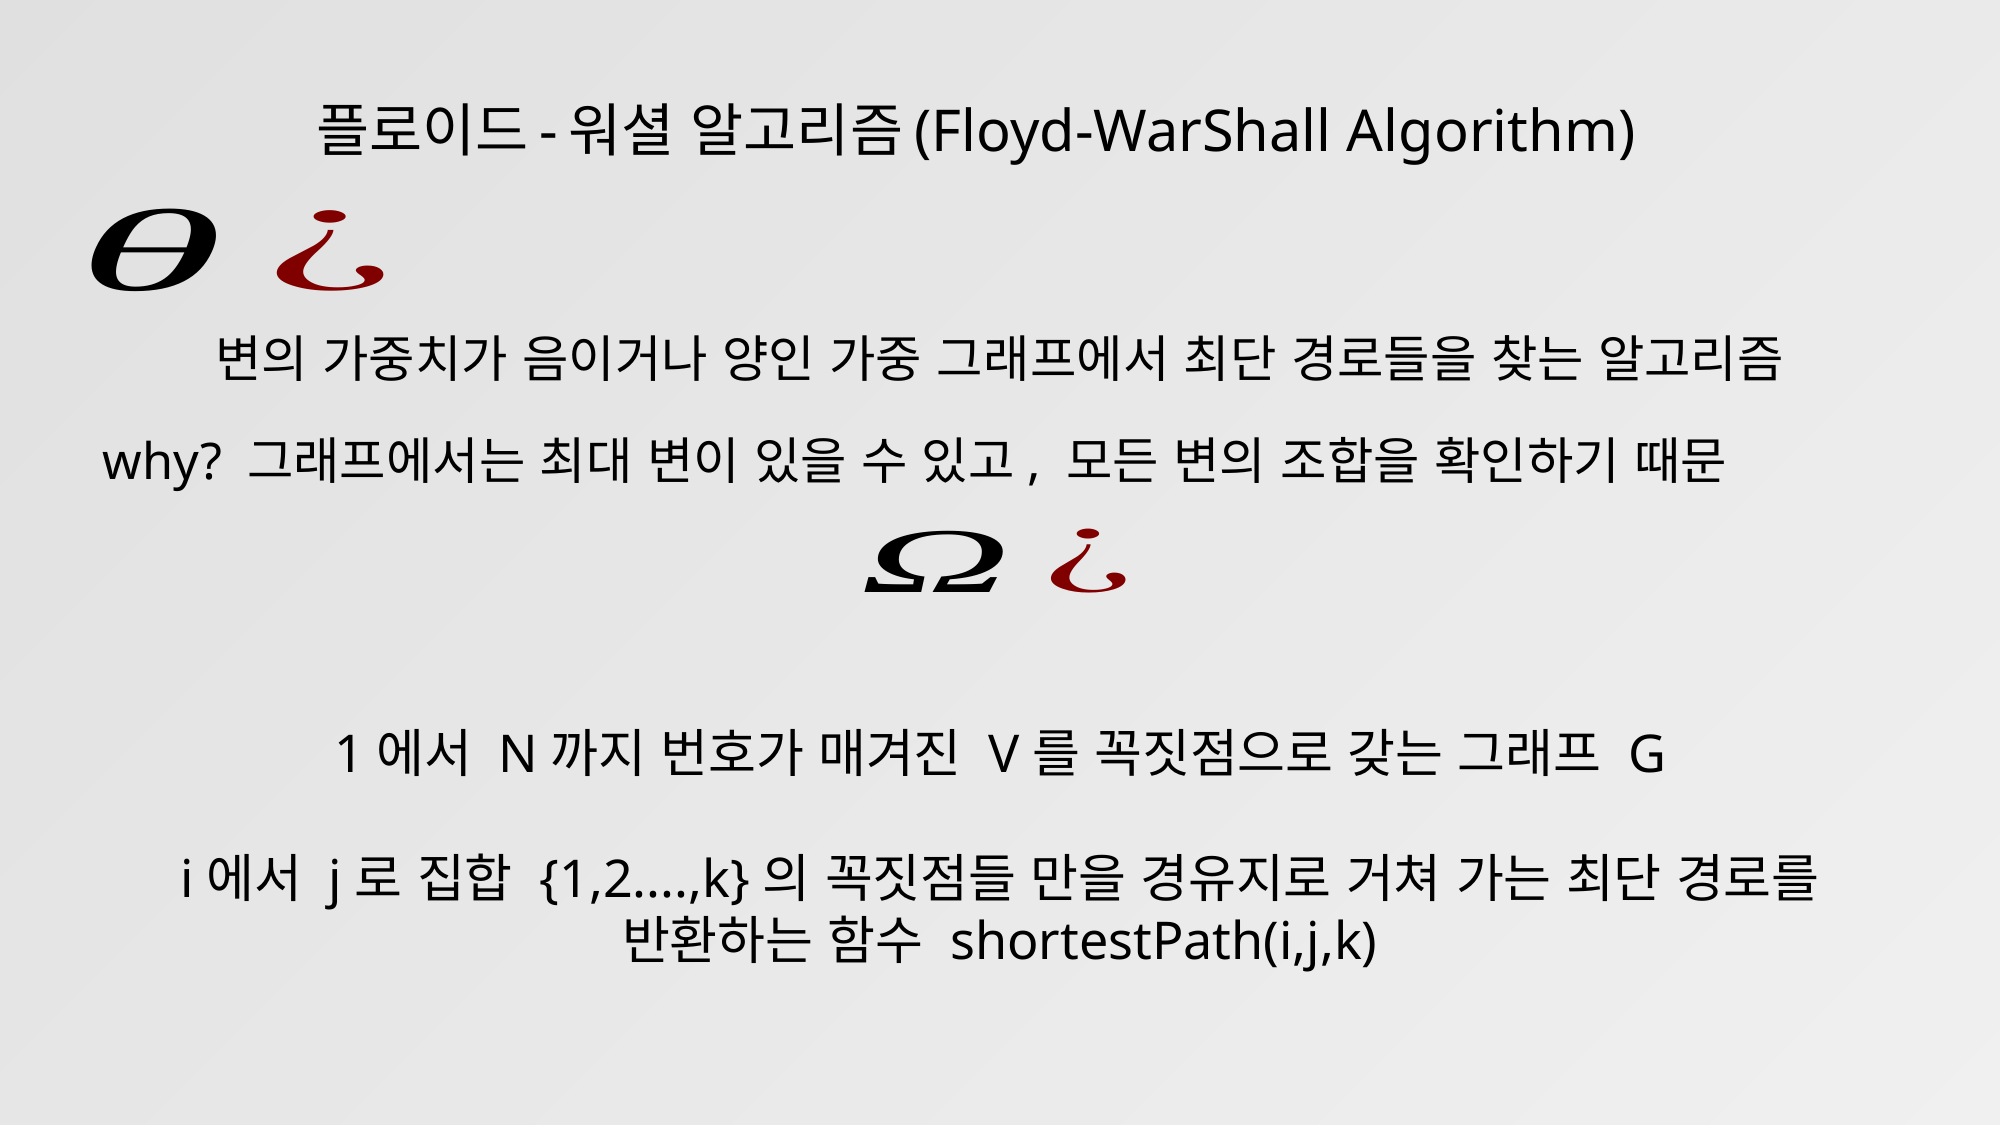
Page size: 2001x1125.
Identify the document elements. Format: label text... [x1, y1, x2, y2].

text_box 변의 가중치가 음이거나 양인 가중 그래프에서 최단 경로들을 찾는 알고리즘 [77, 319, 1923, 396]
text_box 1에서 N까지 번호가 매겨진 V를 꼭짓점으로 갖는 그래프 G i에서 j로 집합 {1,2....,k}의 꼭짓점들 만을 경유지로 거쳐 가는 최단 경로를 반환하는 함수 shortestPath(i,j,k) [77, 655, 1923, 1035]
text_box 플로이드-워셜 알고리즘(Floyd-WarShall Algorithm) [286, 67, 1666, 189]
text_box why? 그래프에서는 최대 변이 있을 수 있고, 모든 변의 조합을 확인하기 때문 [0, 421, 1845, 498]
